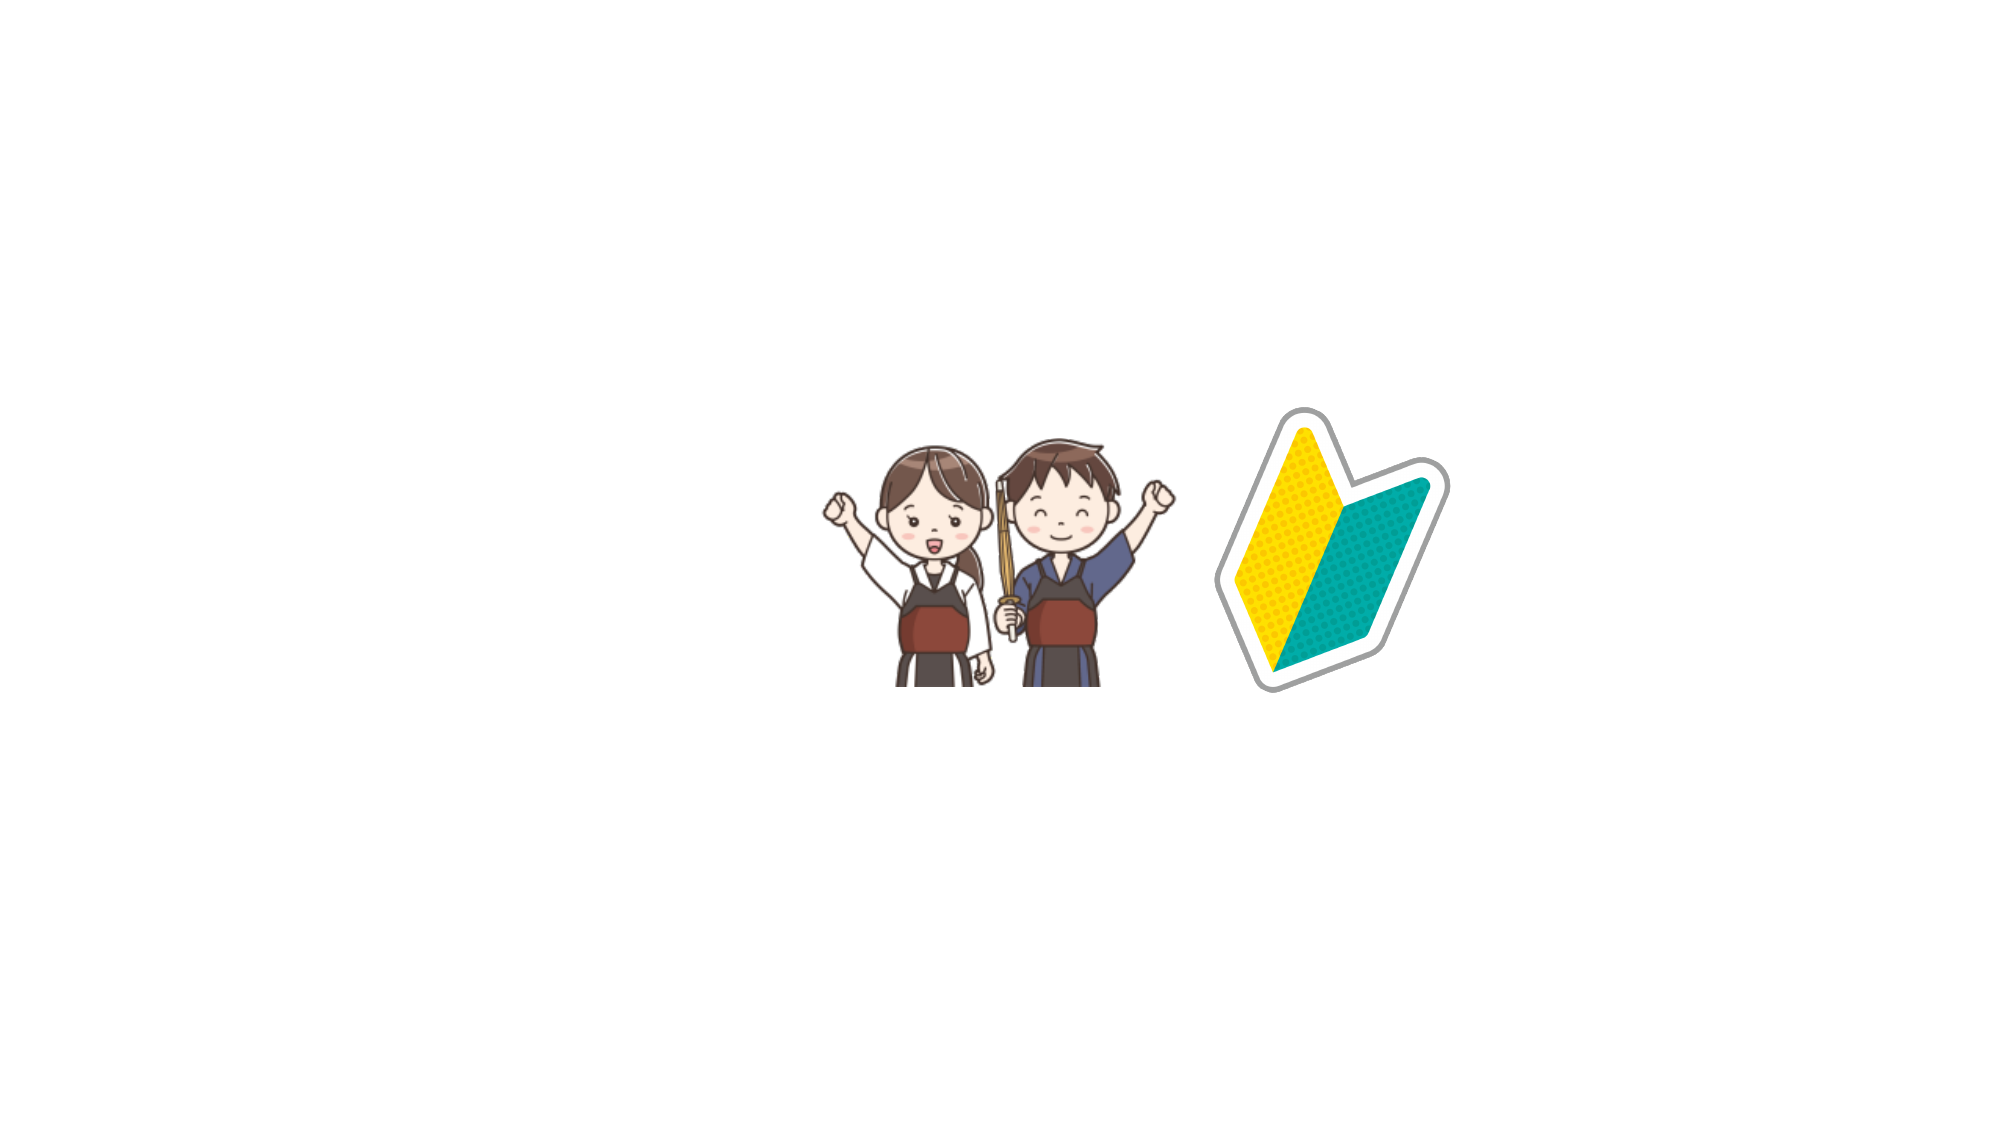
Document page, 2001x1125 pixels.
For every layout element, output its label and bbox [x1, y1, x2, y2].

picture [819, 399, 1458, 726]
